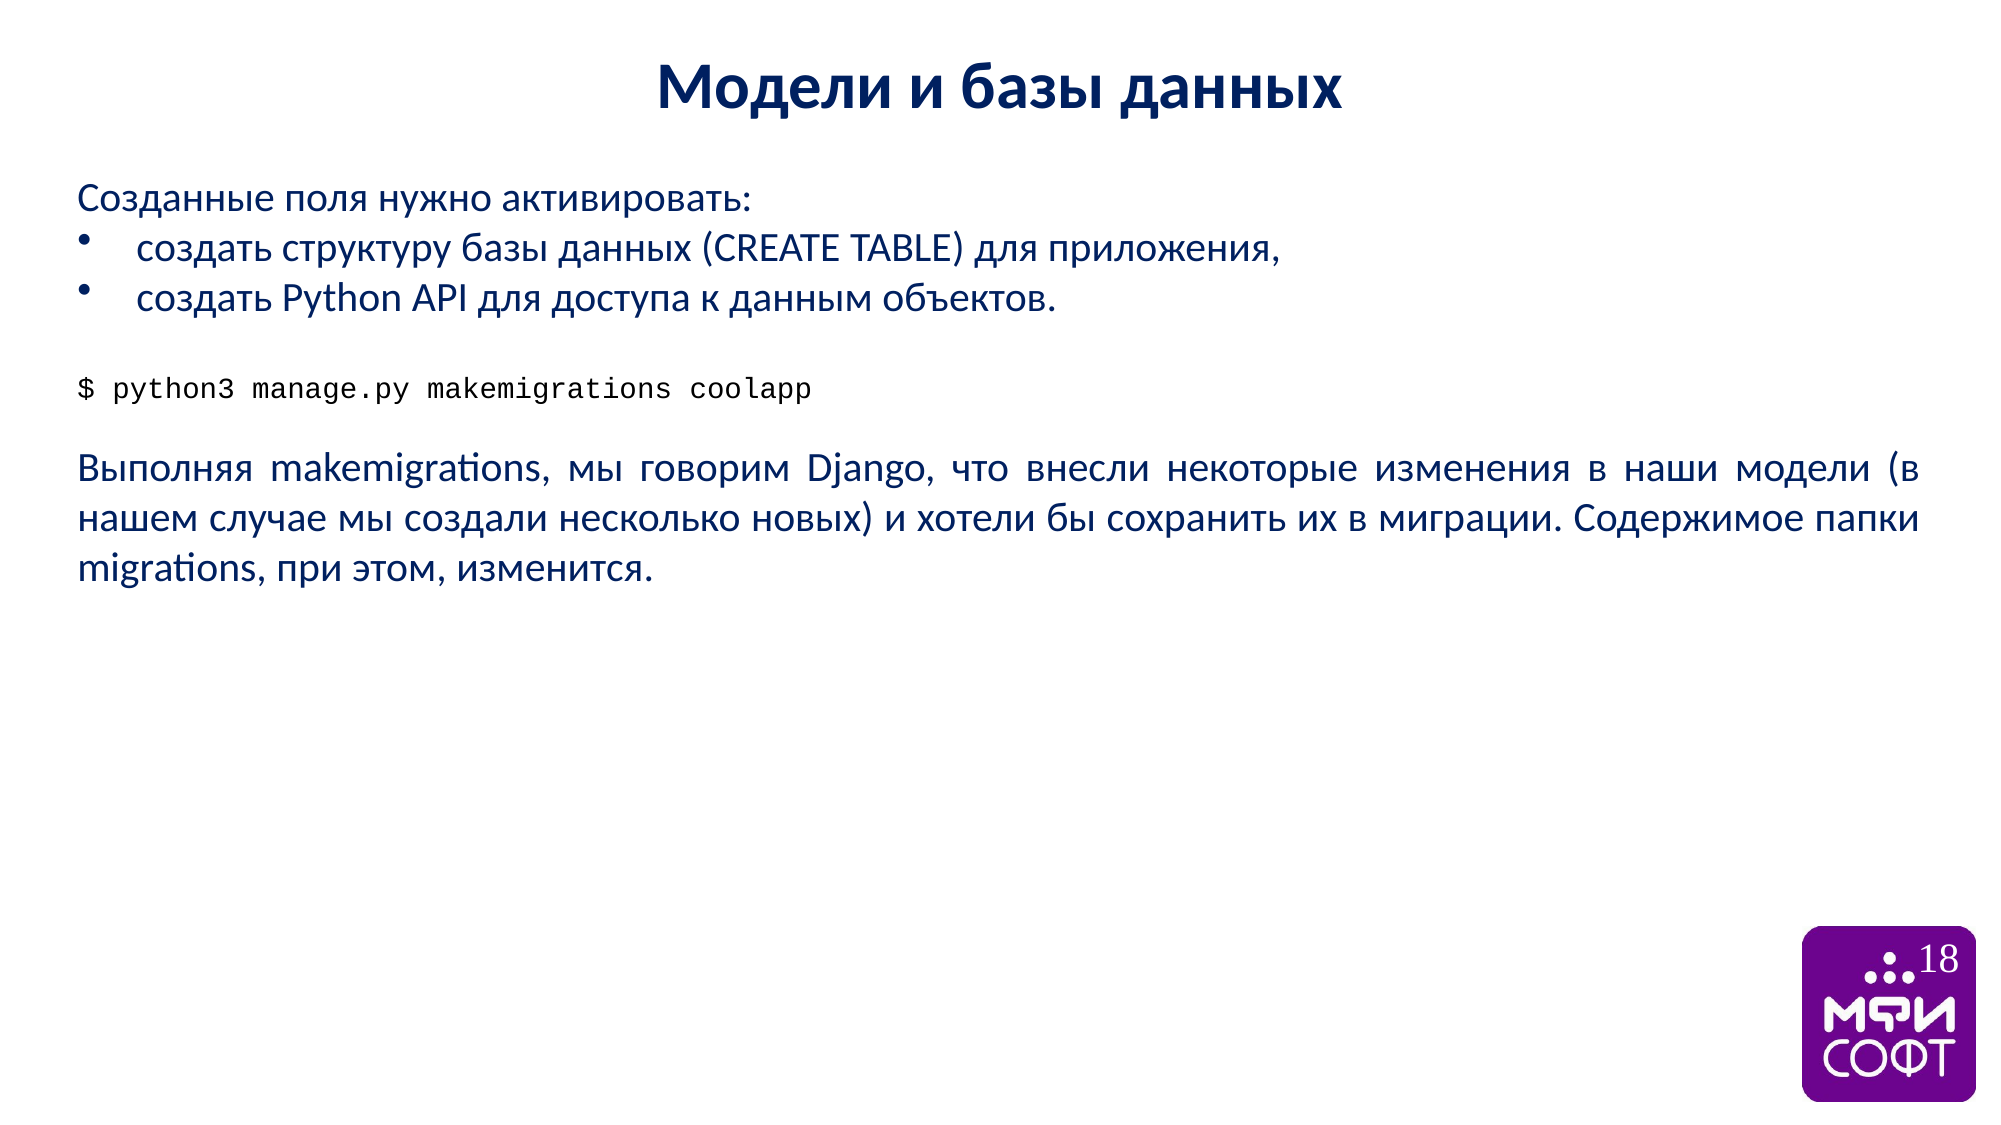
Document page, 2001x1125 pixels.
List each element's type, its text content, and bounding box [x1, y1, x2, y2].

picture [1802, 926, 1976, 1102]
text_box Созданные поля нужно активировать: создать структуру базы данных (CREATE TABLE) для приложения, создать Python API для доступа к данным объектов. $ python3 manage.py makemigrations coolapp Выполняя makemigrations, мы говорим Django, что внесли некоторые изменения в наши модели (в нашем случае мы создали несколько новых) и хотели бы сохранить их в миграции. Содержимое папки migrations, при этом, изменится. [62, 162, 1936, 1097]
title Модели и базы данных [0, 34, 2000, 149]
